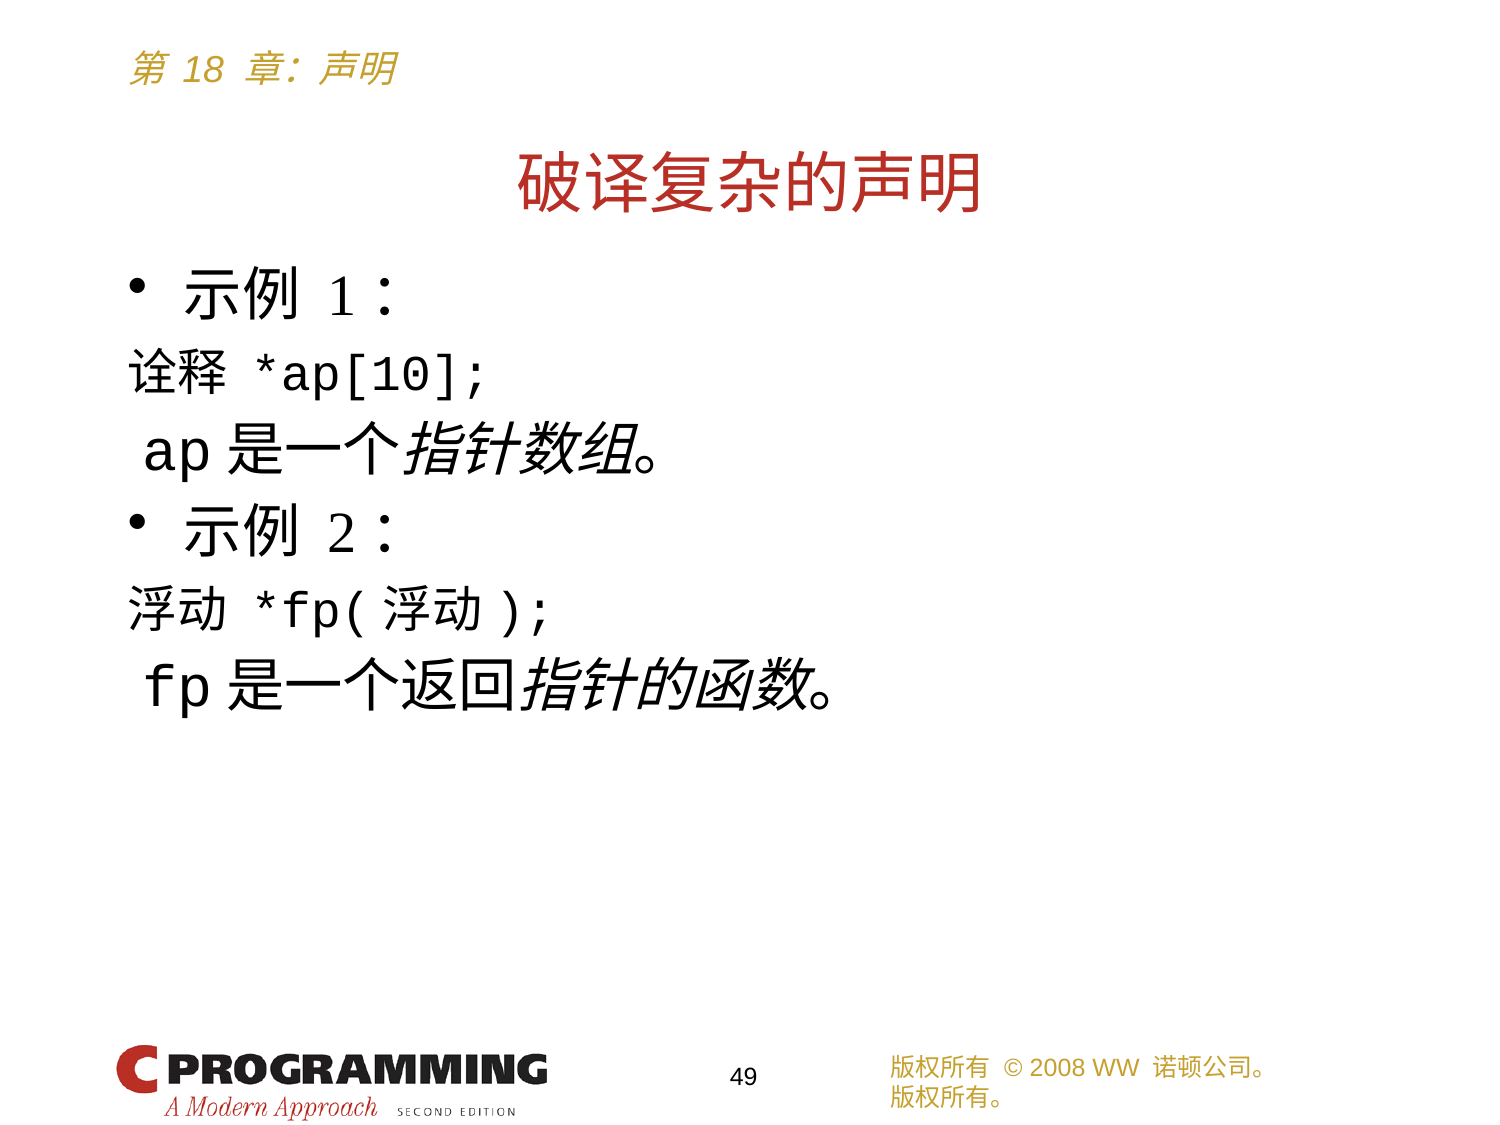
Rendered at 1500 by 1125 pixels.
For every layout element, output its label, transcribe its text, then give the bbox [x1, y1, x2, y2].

list 示例 1： 诠释 *ap[10]; ap是一个指针数组。 示例 2： 浮动 *fp(浮动); fp是一个返回指针的函数。 [112, 249, 1388, 1038]
footer 版权所有 © 2008 WW 诺顿公司。 版权所有。 [874, 1043, 1388, 1119]
picture [112, 1041, 550, 1123]
title 破译复杂的声明 [112, 125, 1388, 238]
slide_number 49 [687, 1049, 801, 1101]
